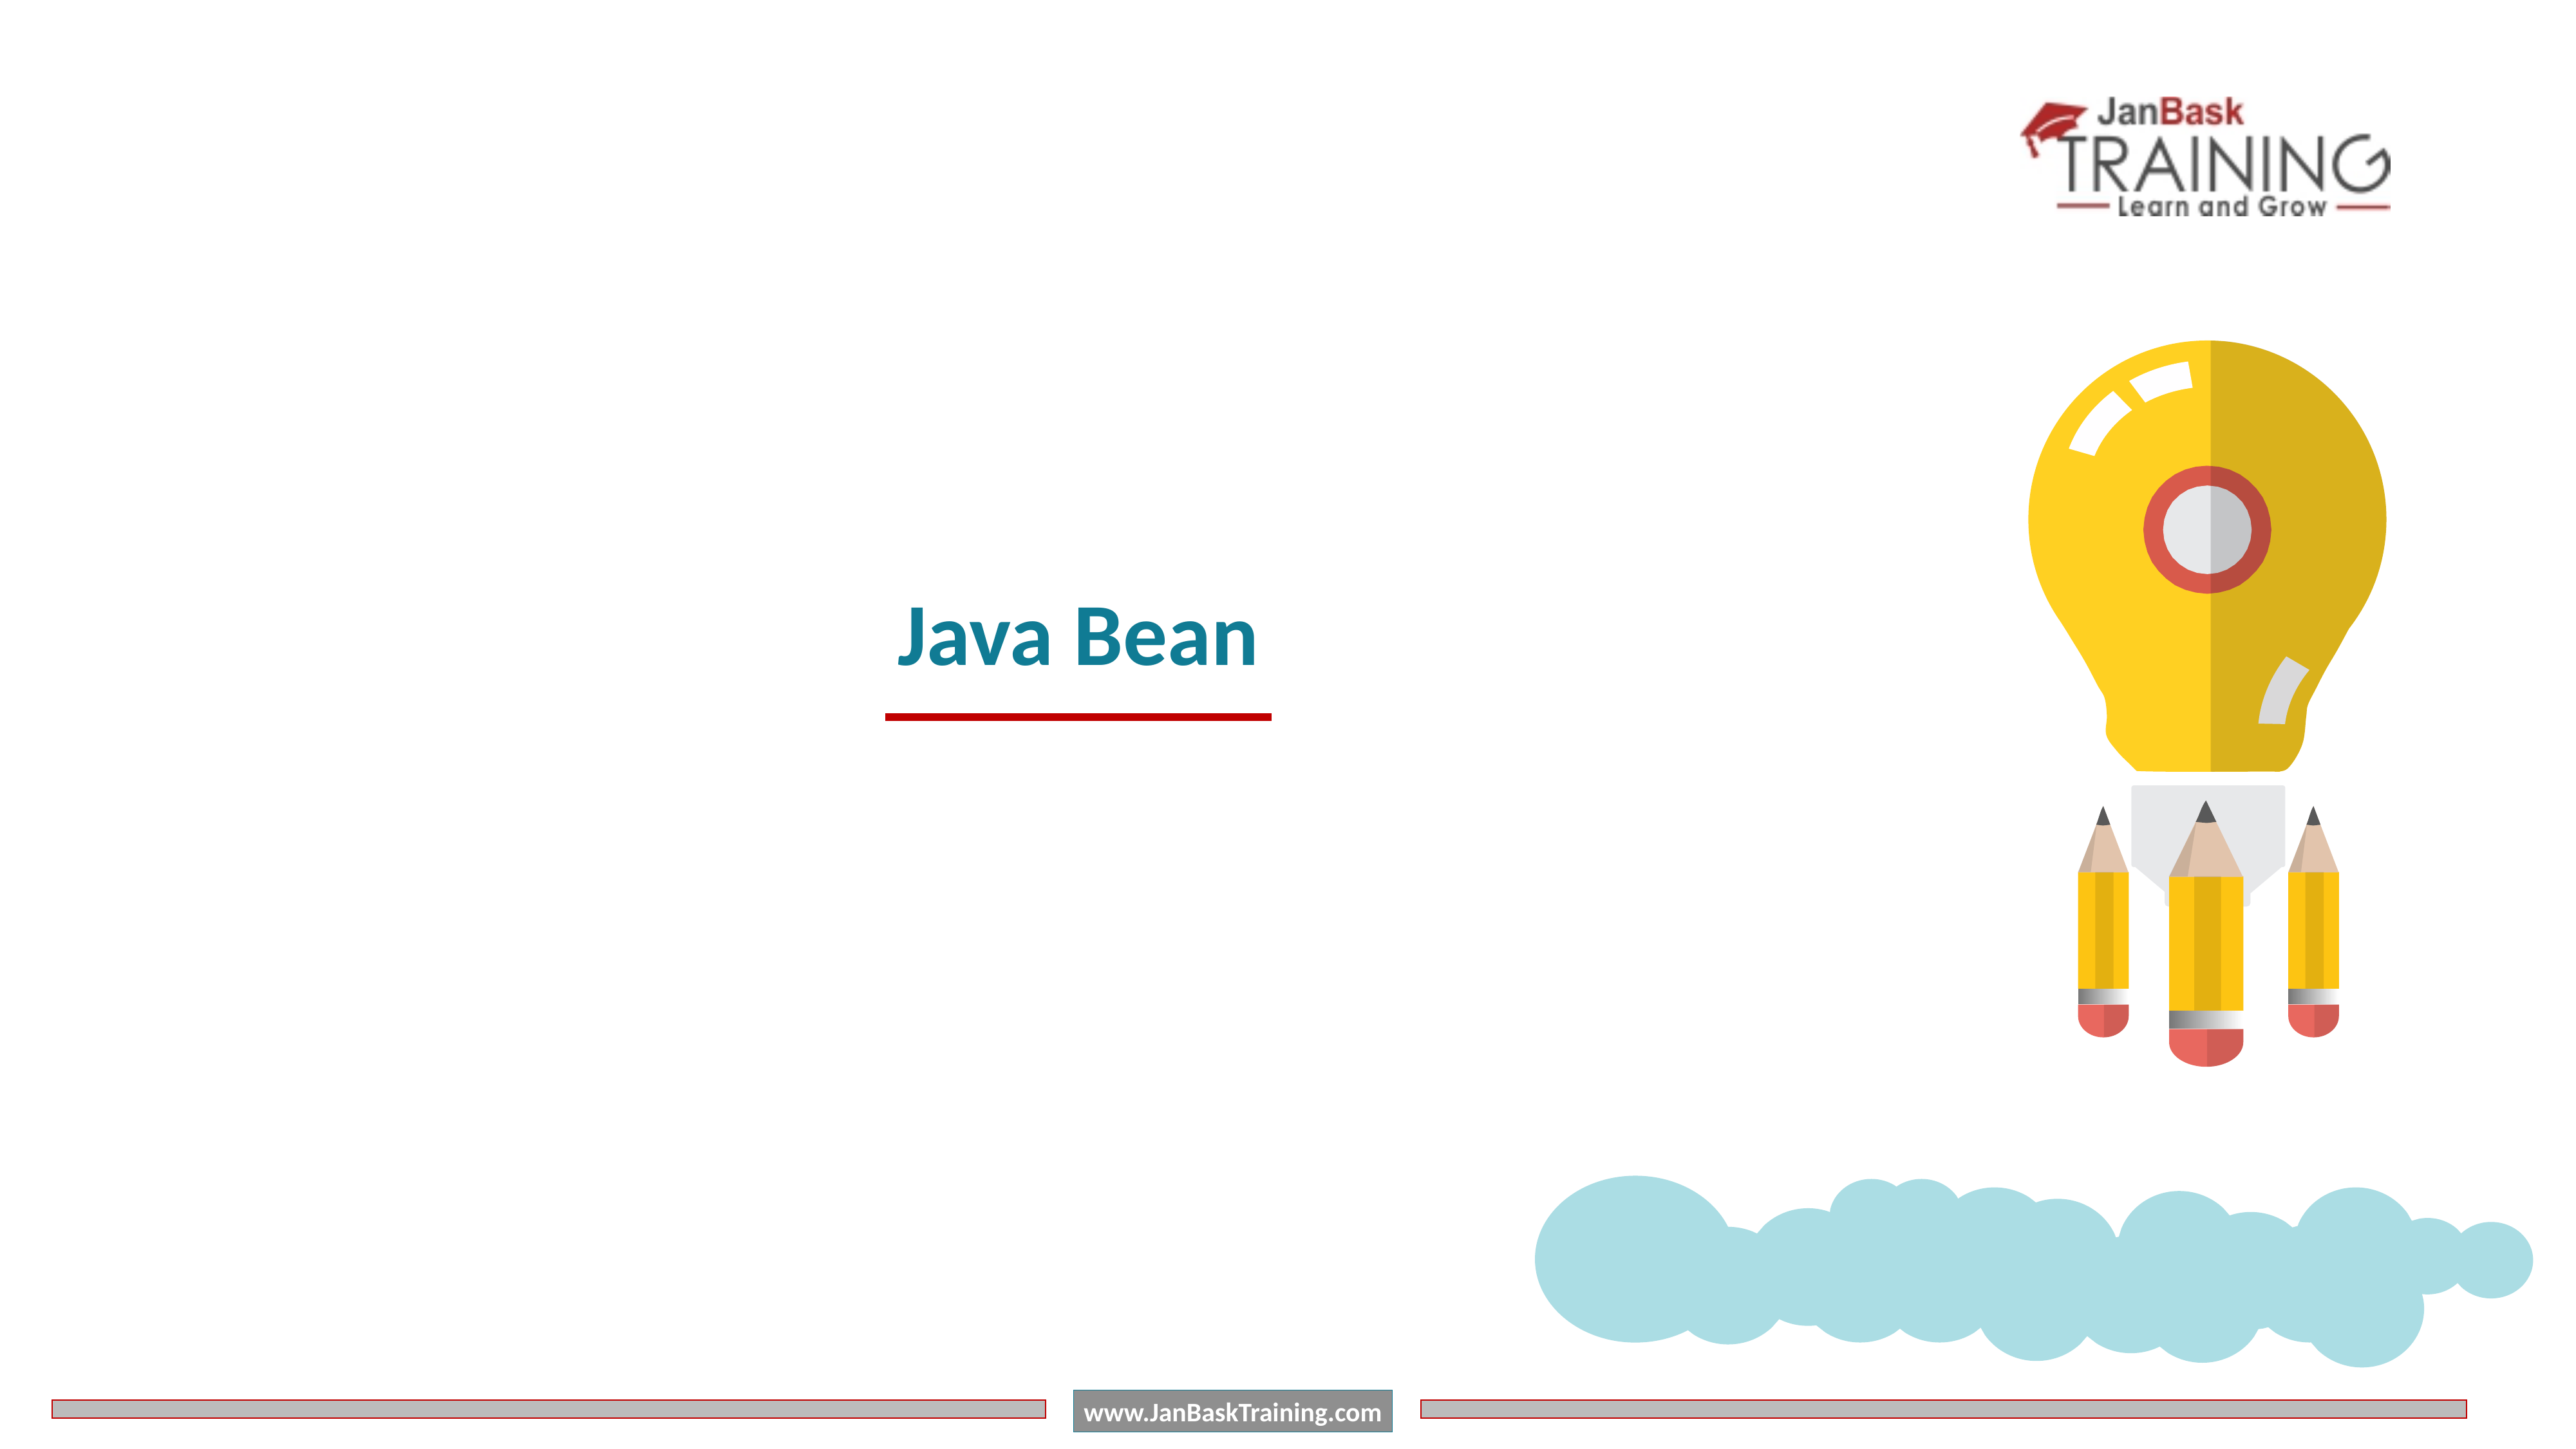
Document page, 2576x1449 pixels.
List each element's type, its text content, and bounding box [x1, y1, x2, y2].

picture [2020, 97, 2391, 216]
text_box [1535, 1175, 2534, 1368]
text_box Java Bean [175, 572, 1982, 763]
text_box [2028, 340, 2387, 1067]
